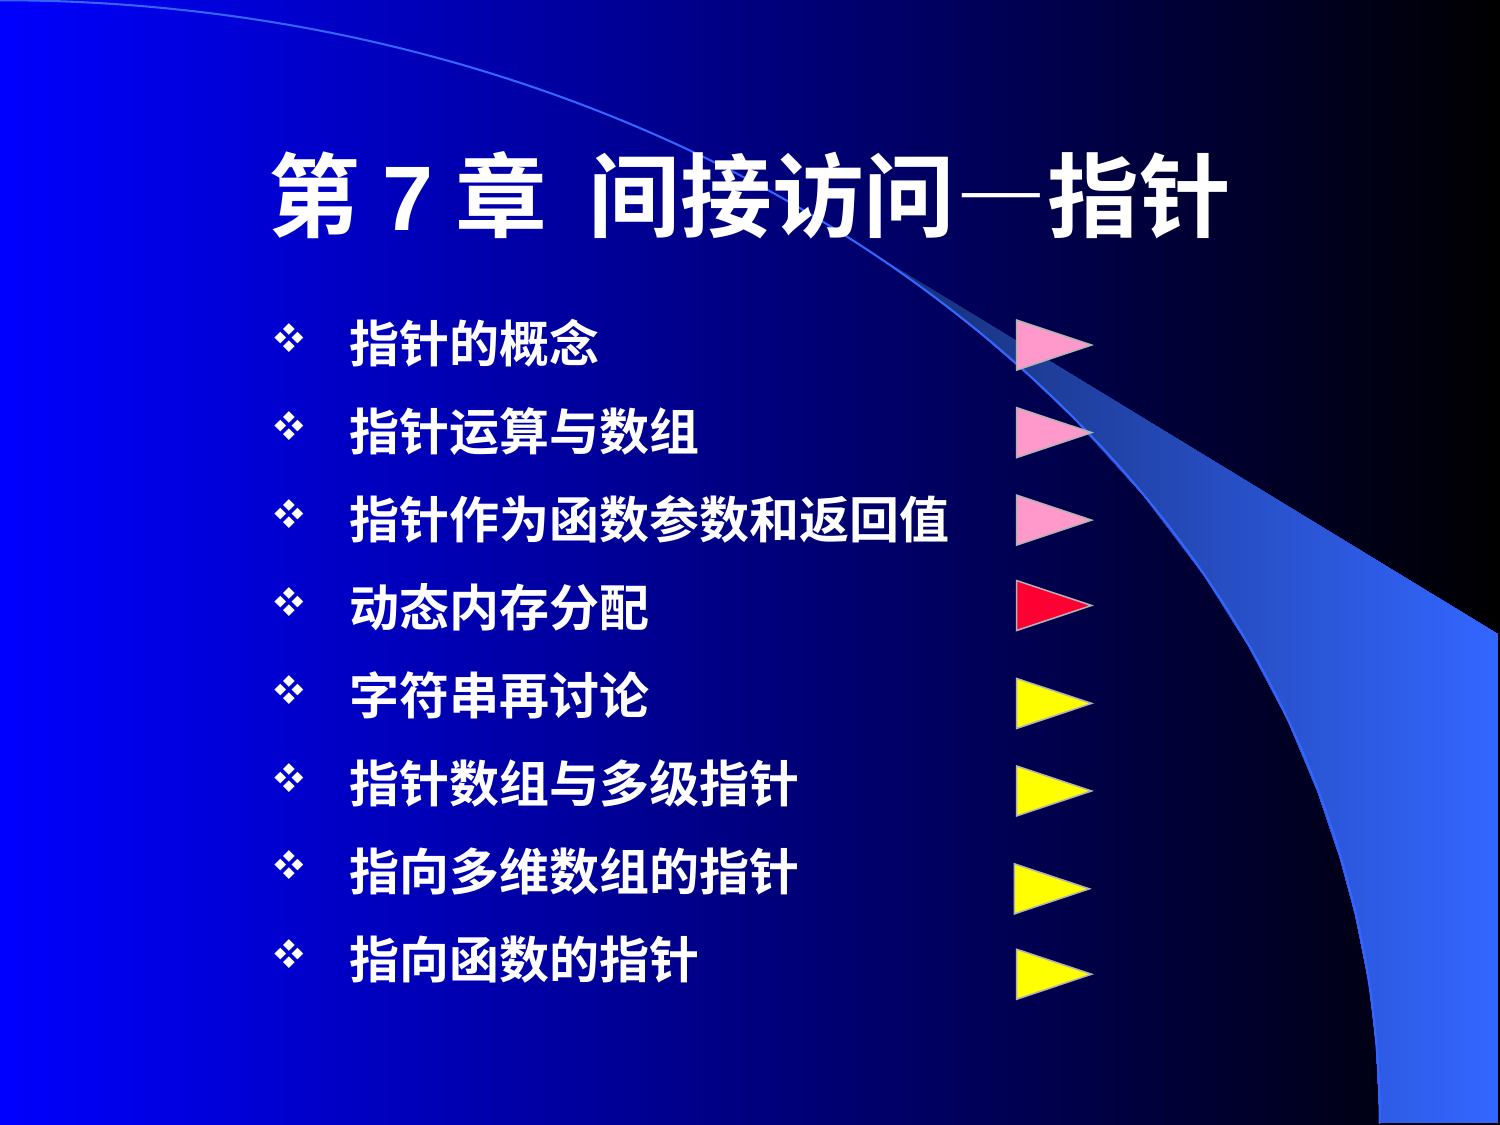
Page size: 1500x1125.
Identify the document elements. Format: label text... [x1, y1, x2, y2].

text_box [1016, 678, 1092, 729]
list 指针的概念 指针运算与数组 指针作为函数参数和返回值 动态内存分配 字符串再讨论 指针数组与多级指针 指向多维数组的指针 指向函数的指针 [255, 287, 1017, 1086]
text_box [1016, 407, 1092, 458]
text_box [1014, 863, 1090, 914]
text_box [1016, 765, 1092, 816]
text_box [1016, 580, 1092, 631]
title 第7章 间接访问—指针 [112, 99, 1388, 288]
text_box [1016, 320, 1092, 371]
text_box [1016, 949, 1092, 1000]
text_box [1016, 495, 1092, 546]
